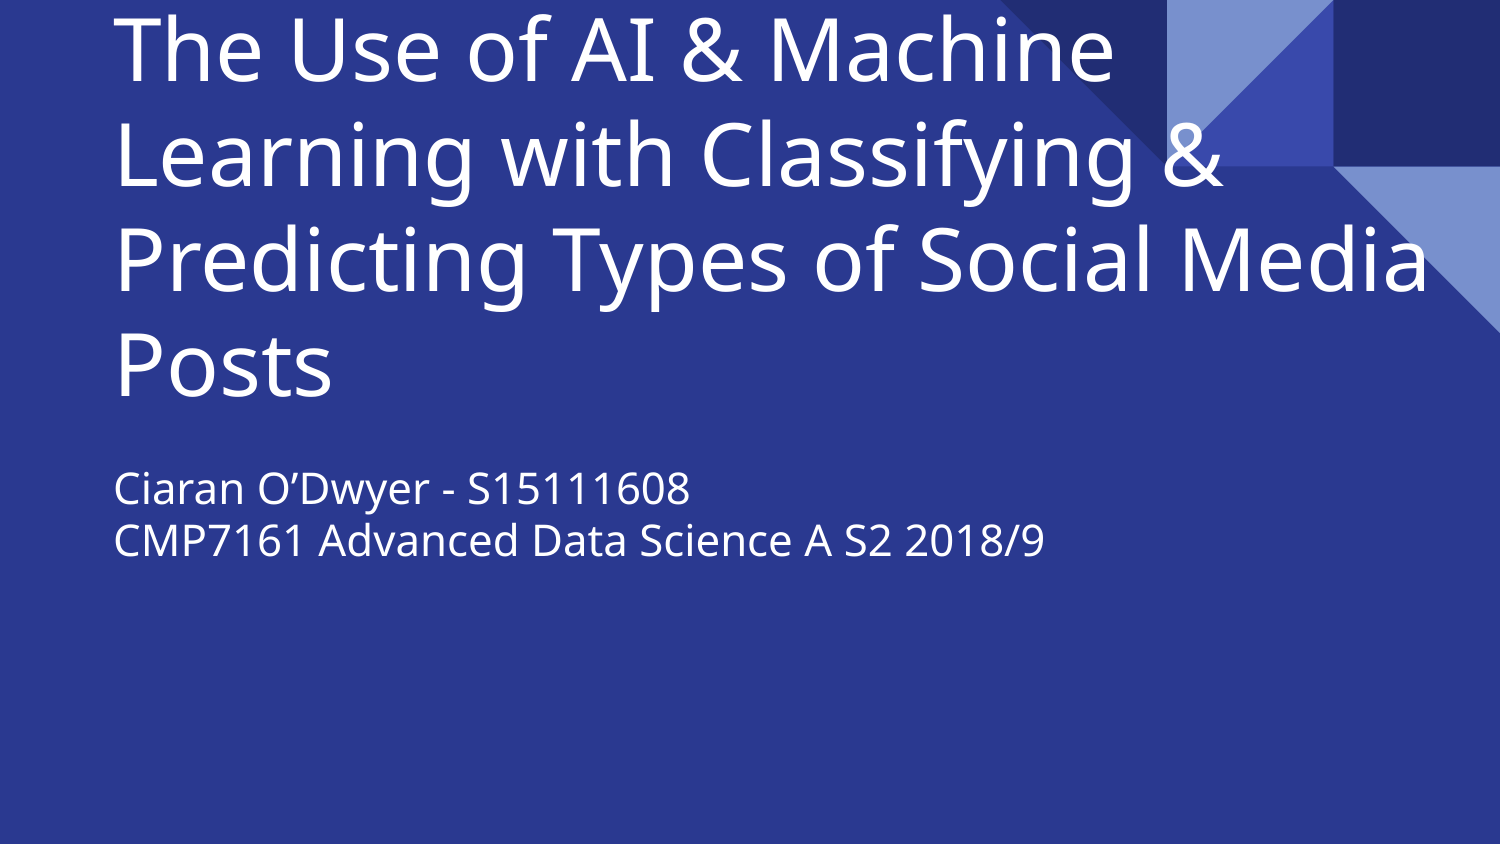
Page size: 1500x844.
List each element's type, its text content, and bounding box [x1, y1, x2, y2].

subtitle Ciaran O’Dwyer - S15111608 CMP7161 Advanced Data Science A S2 2018/9 [98, 445, 1447, 682]
title The Use of AI & Machine Learning with Classifying & Predicting Types of Social Media Posts [98, 291, 1447, 429]
